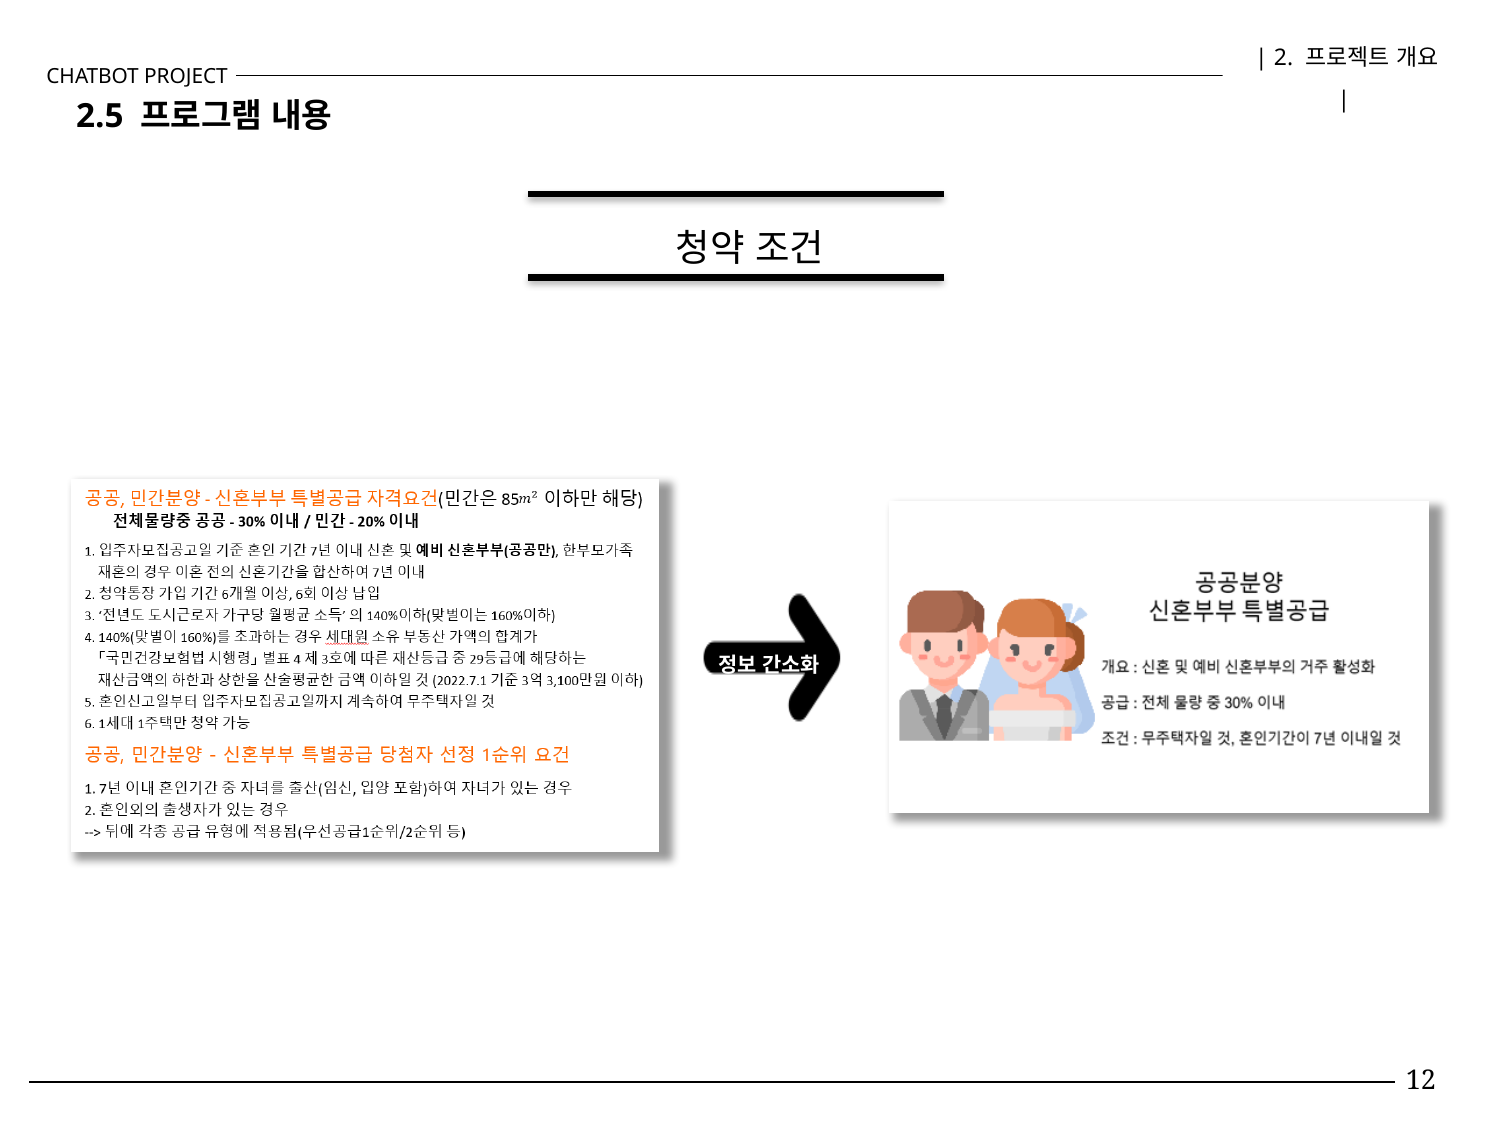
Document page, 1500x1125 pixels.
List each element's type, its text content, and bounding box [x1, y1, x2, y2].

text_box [547, 538, 884, 779]
text_box CHATBOT PROJECT [16, 55, 243, 96]
text_box 12 [1391, 1055, 1451, 1103]
picture [889, 501, 1429, 814]
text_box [528, 193, 972, 278]
picture [71, 479, 659, 852]
text_box | 2. 프로젝트 개요 | [1222, 21, 1466, 119]
text_box 2.5 프로그램 내용 [61, 86, 384, 142]
